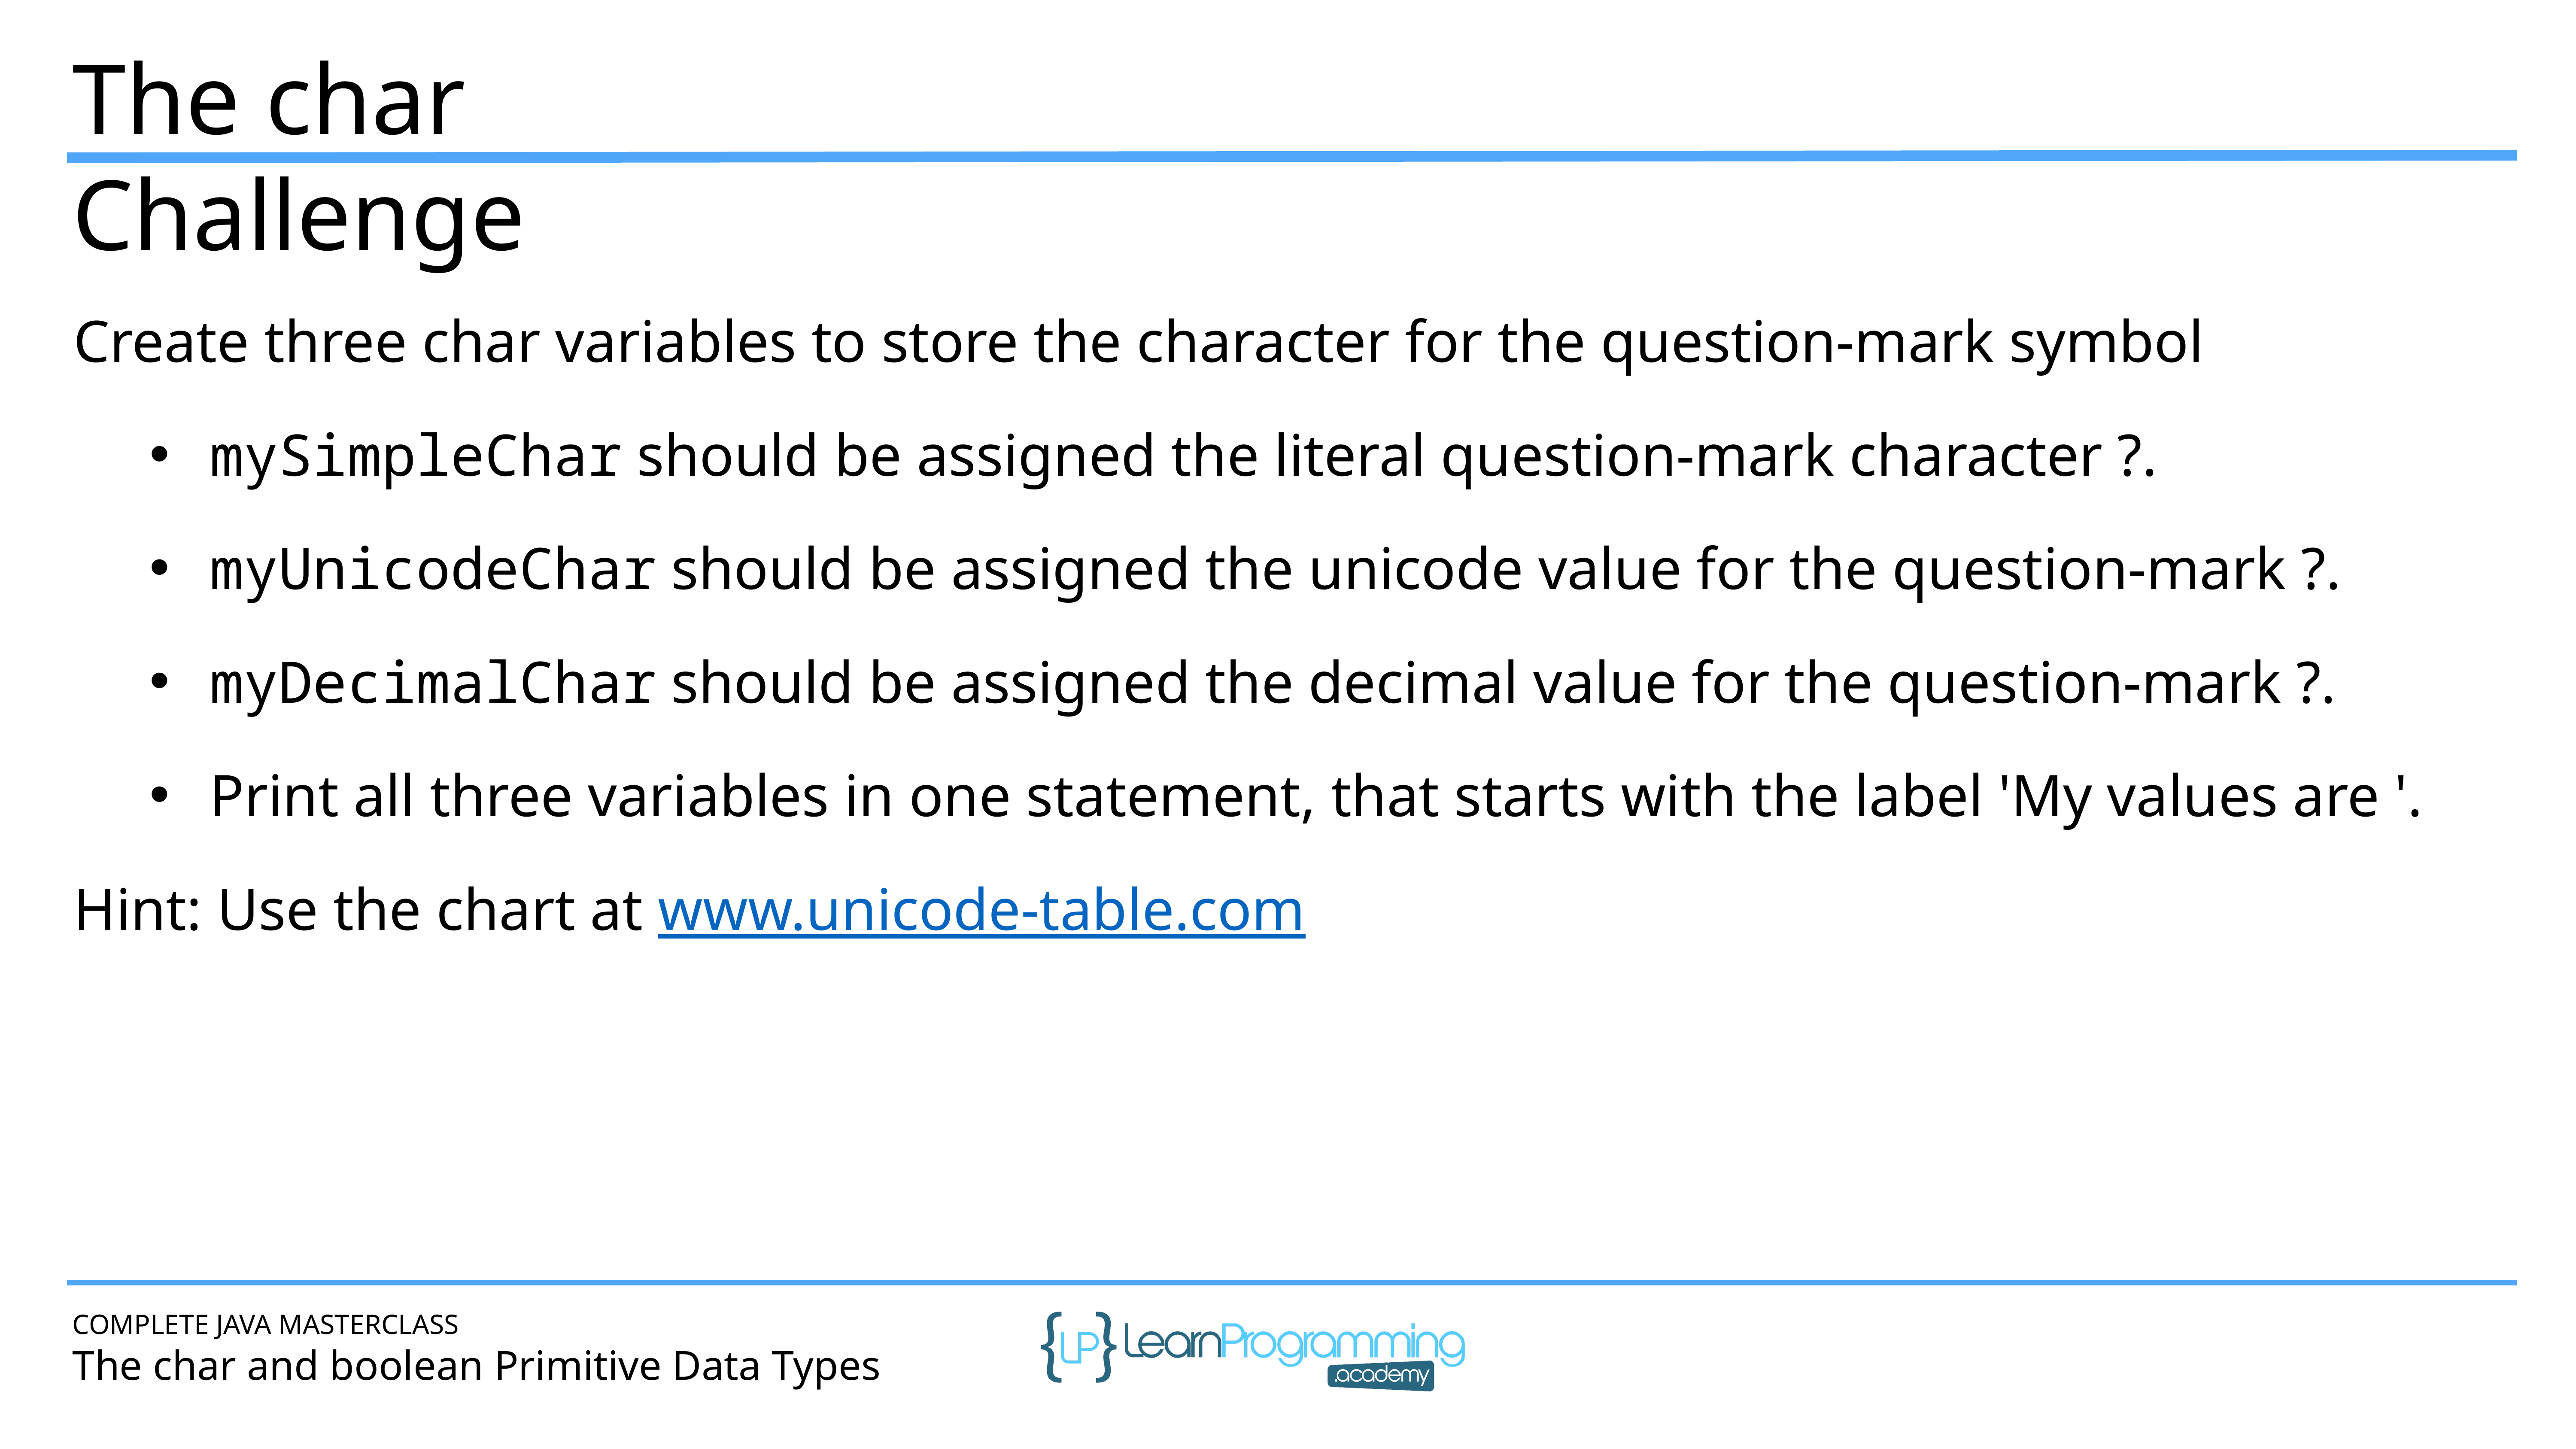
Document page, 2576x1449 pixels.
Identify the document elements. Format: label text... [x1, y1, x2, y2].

text_box The char Challenge [67, 32, 945, 152]
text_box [67, 155, 2517, 158]
picture [1032, 1302, 1477, 1400]
text_box COMPLETE JAVA MASTERCLASS The char and boolean Primitive Data Types [67, 1302, 1030, 1394]
text_box Create three char variables to store the character for the question-mark symbol mySimpleChar should be assigned the literal question-mark character ?. myUnicodeChar should be assigned the unicode value for the question-mark ?. myDecimalChar should be assigned the decimal value for the question-mark ?. Print all three variables in one statement, that starts with the label 'My values are '. Hint: Use the chart at www.unicode-table.com [67, 301, 2517, 1139]
text_box The char Challenge [67, 163, 945, 275]
